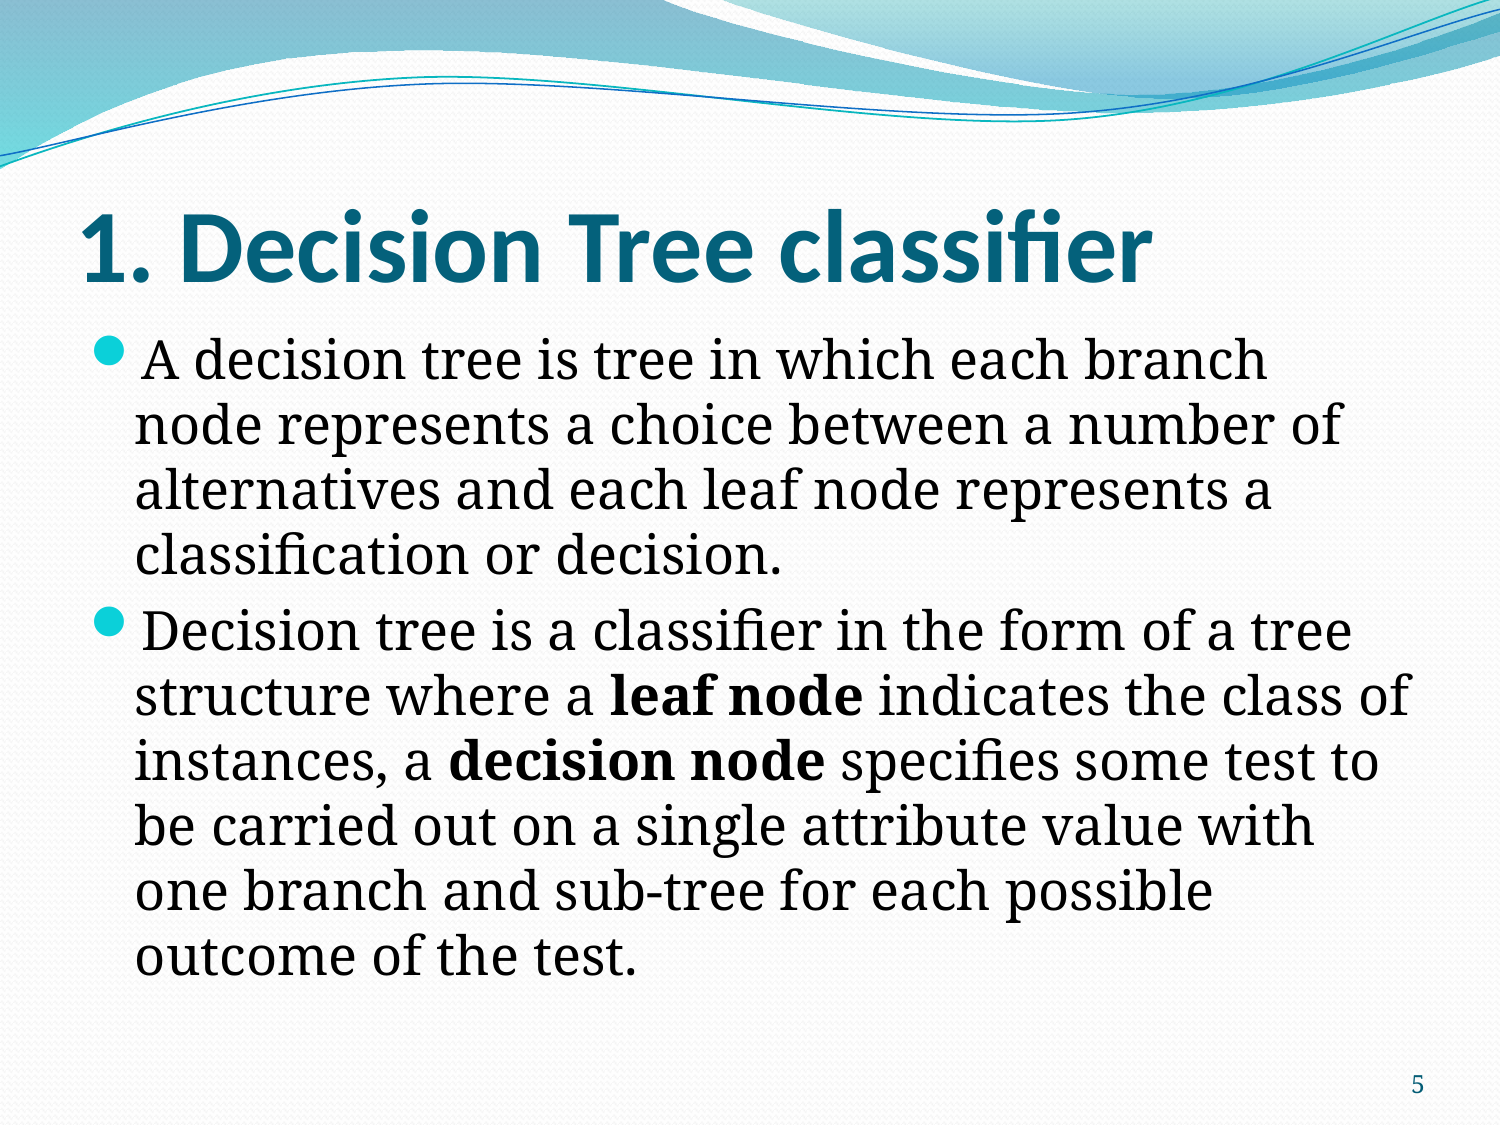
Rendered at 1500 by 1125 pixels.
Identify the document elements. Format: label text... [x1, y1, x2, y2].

list A decision tree is tree in which each branch node represents a choice between a number of alternatives and each leaf node represents a classification or decision. Decision tree is a classifier in the form of a tree structure where a leaf node indicates the class of instances, a decision node specifies some test to be carried out on a single attribute value with one branch and sub-tree for each possible outcome of the test. [75, 317, 1425, 1038]
slide_number 5 [1299, 1042, 1425, 1103]
title 1. Decision Tree classifier [75, 115, 1425, 303]
